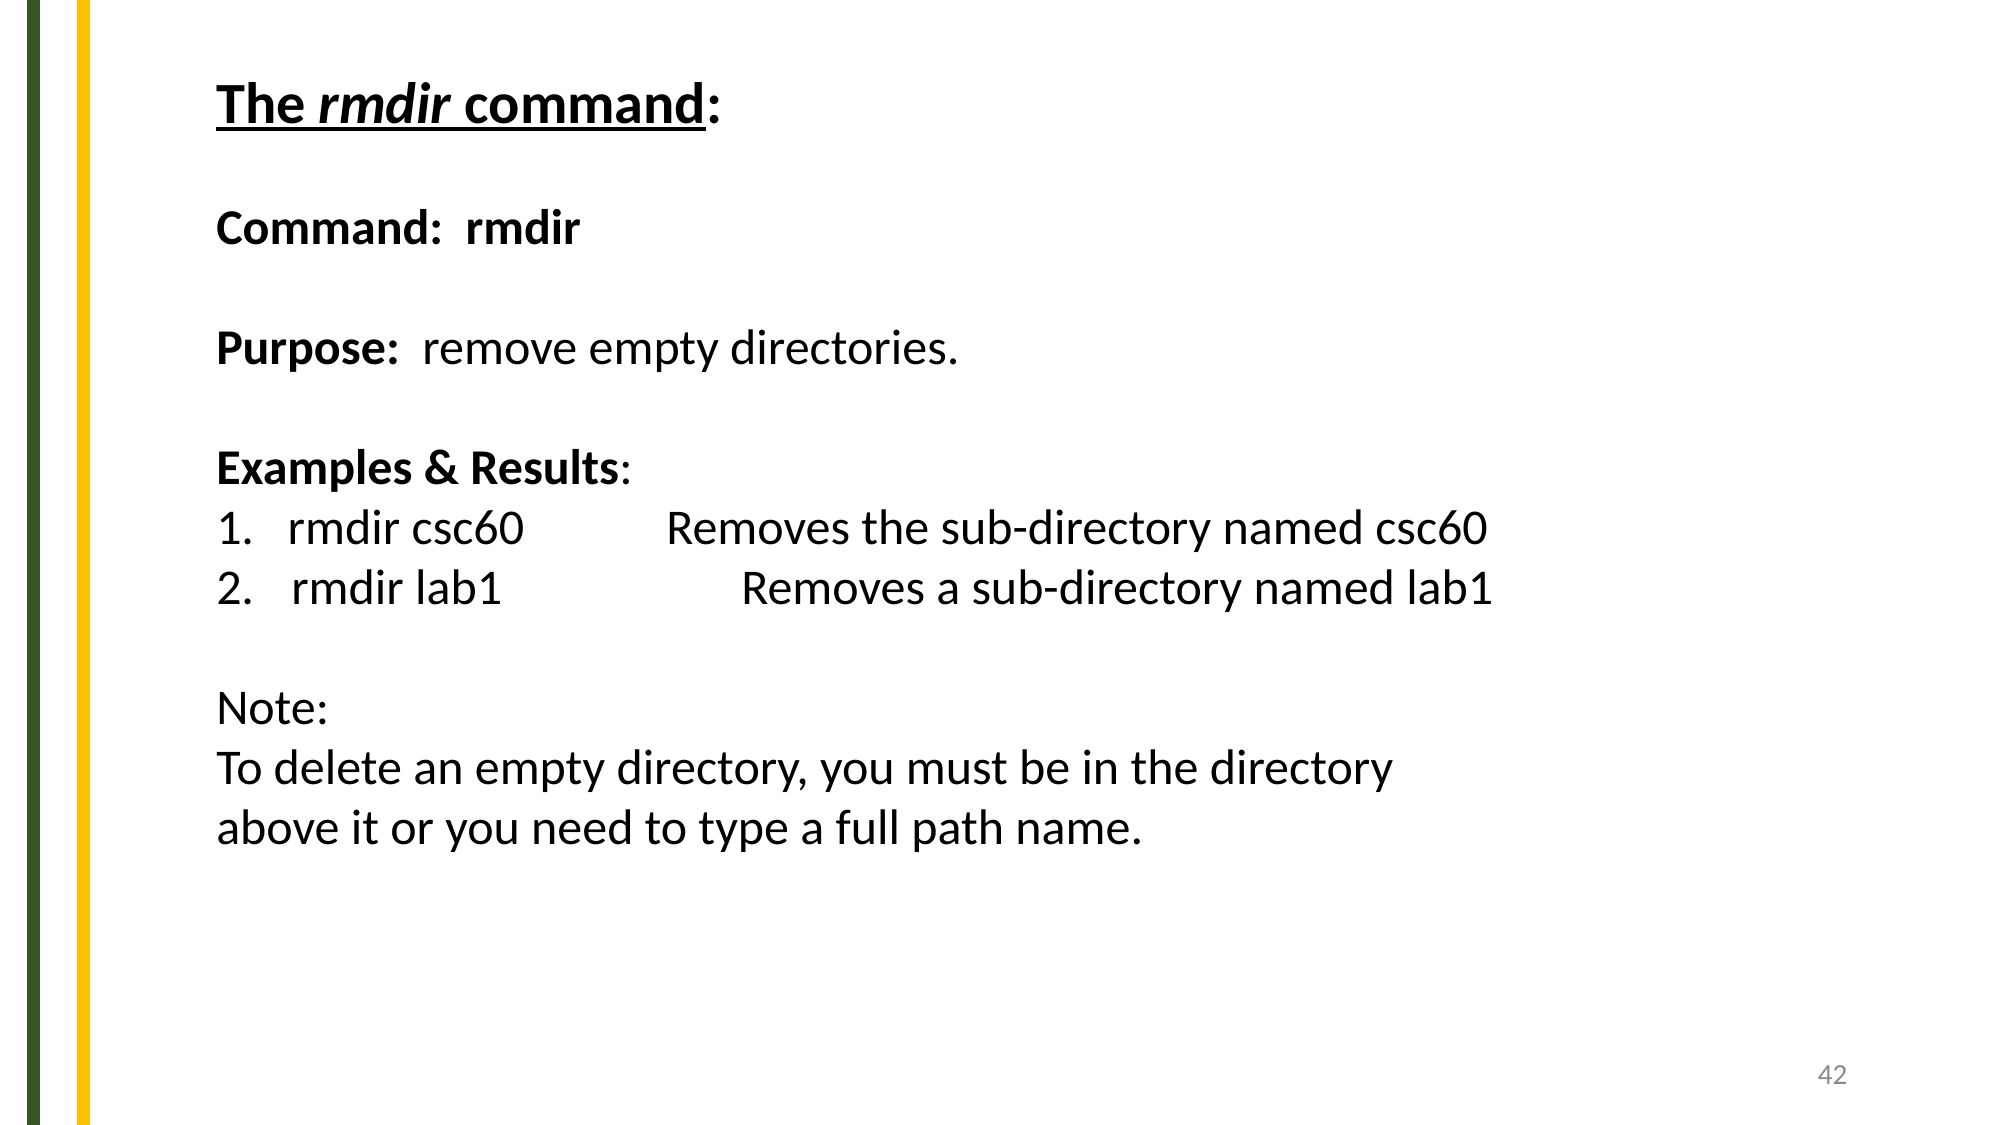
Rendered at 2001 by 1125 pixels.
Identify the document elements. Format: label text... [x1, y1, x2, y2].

text_box The rmdir command: Command: rmdir Purpose: remove empty directories. Examples & Results: 1. rmdir csc60 Removes the sub-directory named csc60 rmdir lab1 Removes a sub-directory named lab1 Note: To delete an empty directory, you must be in the directory above it or you need to type a full path name. [201, 57, 1525, 1103]
slide_number 42 [1525, 1042, 1863, 1103]
